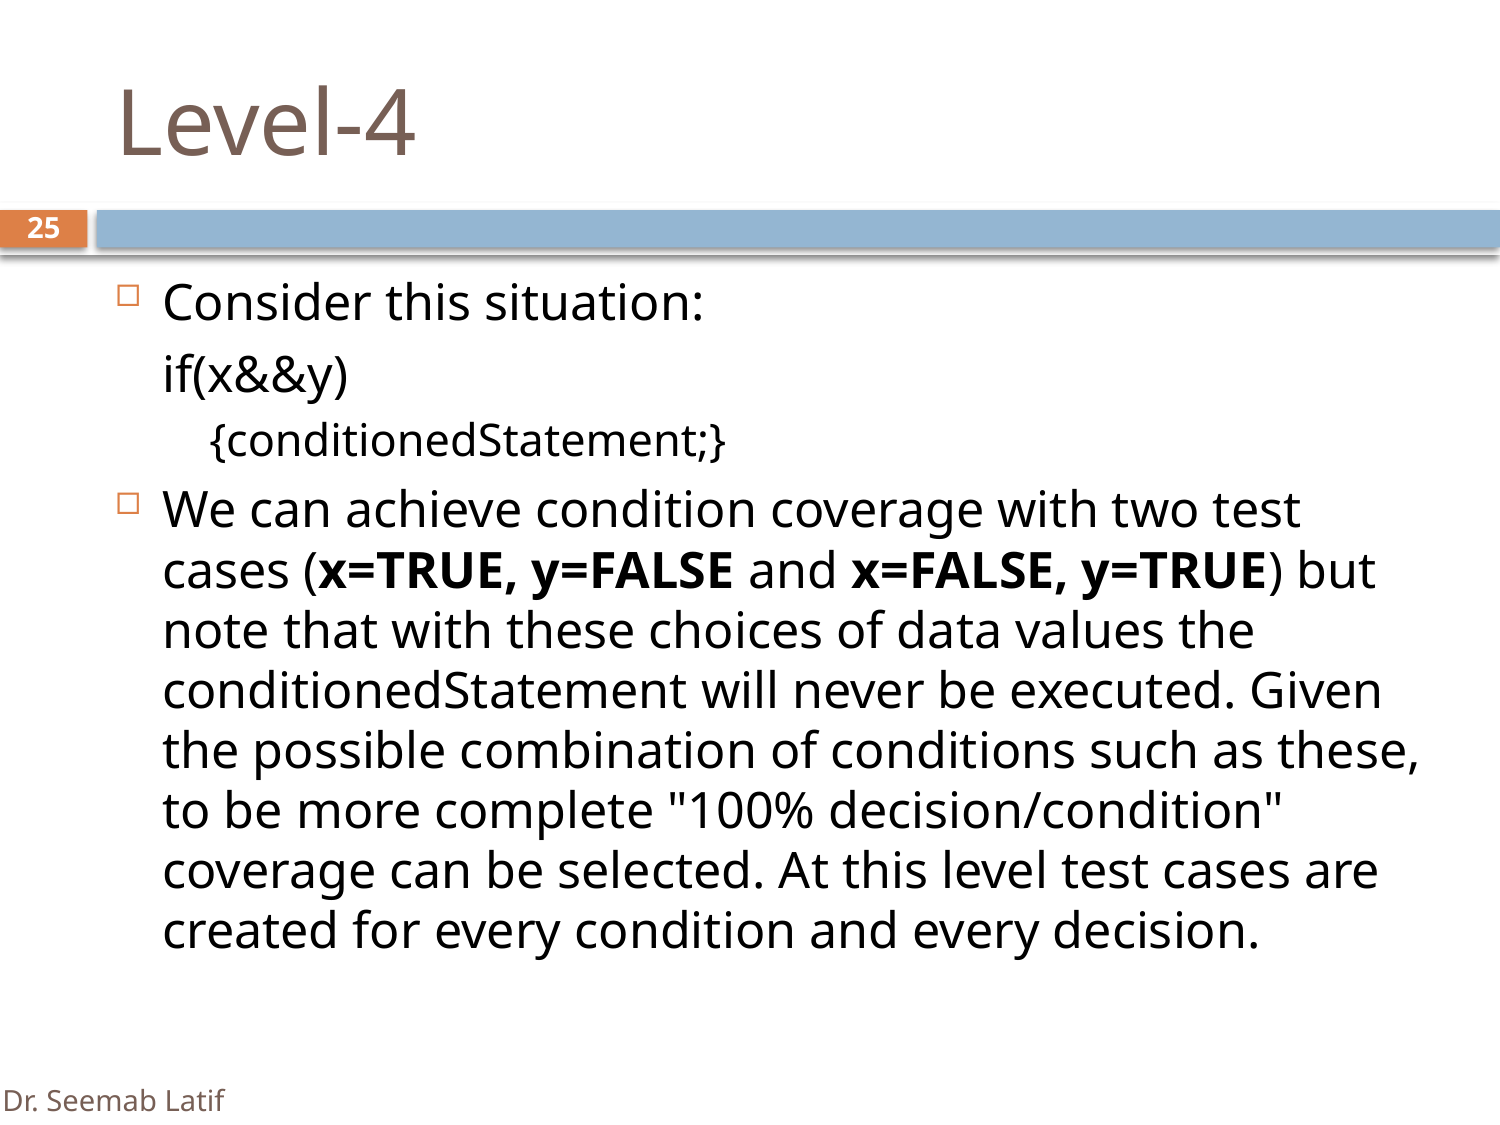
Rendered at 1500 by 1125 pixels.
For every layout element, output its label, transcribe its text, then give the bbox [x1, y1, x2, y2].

slide_number 25 [0, 208, 88, 249]
list Consider this situation: if(x&&y) {conditionedStatement;} We can achieve condition coverage with two test cases (x=TRUE, y=FALSE and x=FALSE, y=TRUE) but note that with these choices of data values the conditionedStatement will never be executed. Given the possible combination of conditions such as these, to be more complete "100% decision/condition" coverage can be selected. At this level test cases are created for every condition and every decision. [100, 262, 1438, 1000]
title Level-4 [100, 37, 1438, 200]
